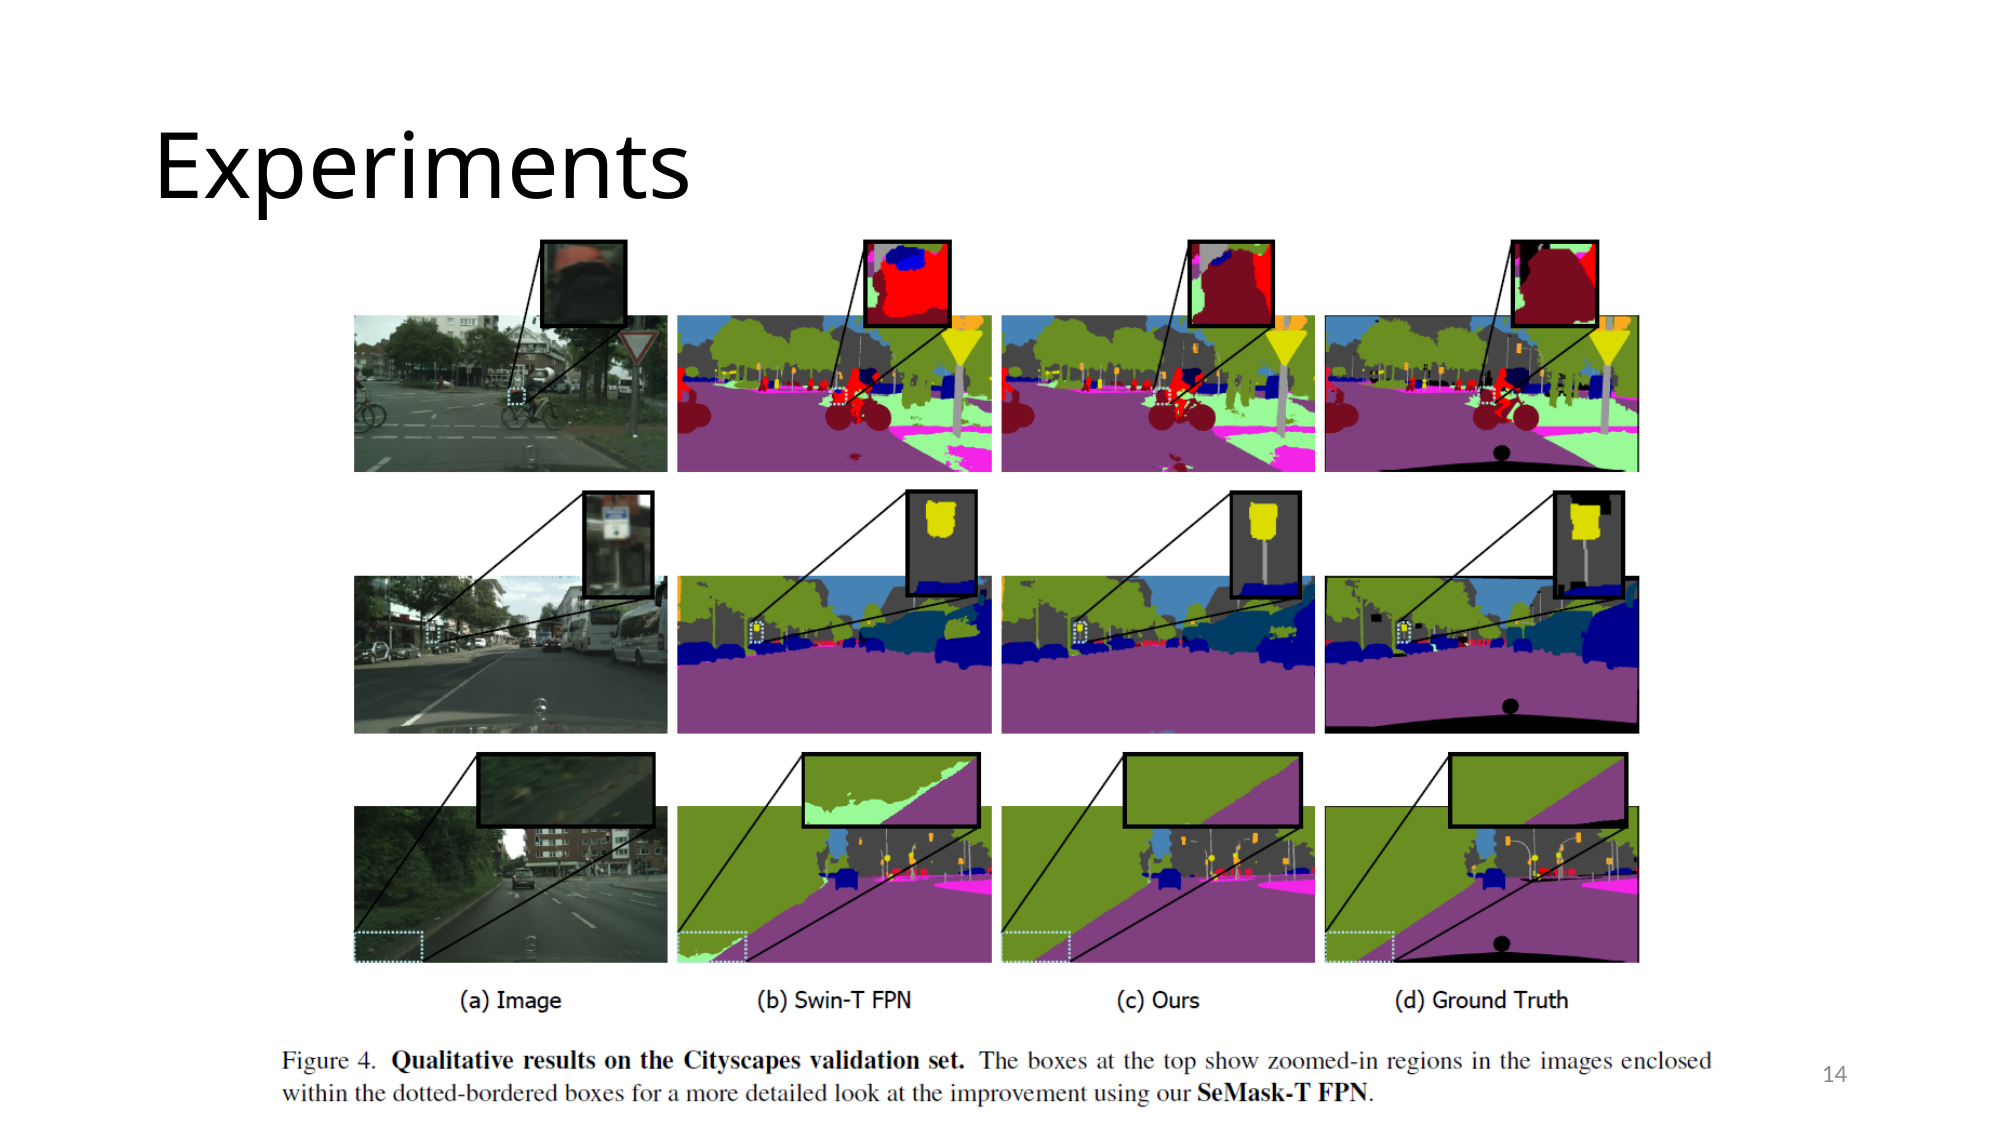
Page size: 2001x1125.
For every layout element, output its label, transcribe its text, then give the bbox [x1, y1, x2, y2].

picture [272, 218, 1728, 1125]
slide_number 14 [1728, 1042, 1863, 1103]
title Experiments [137, 59, 1863, 278]
